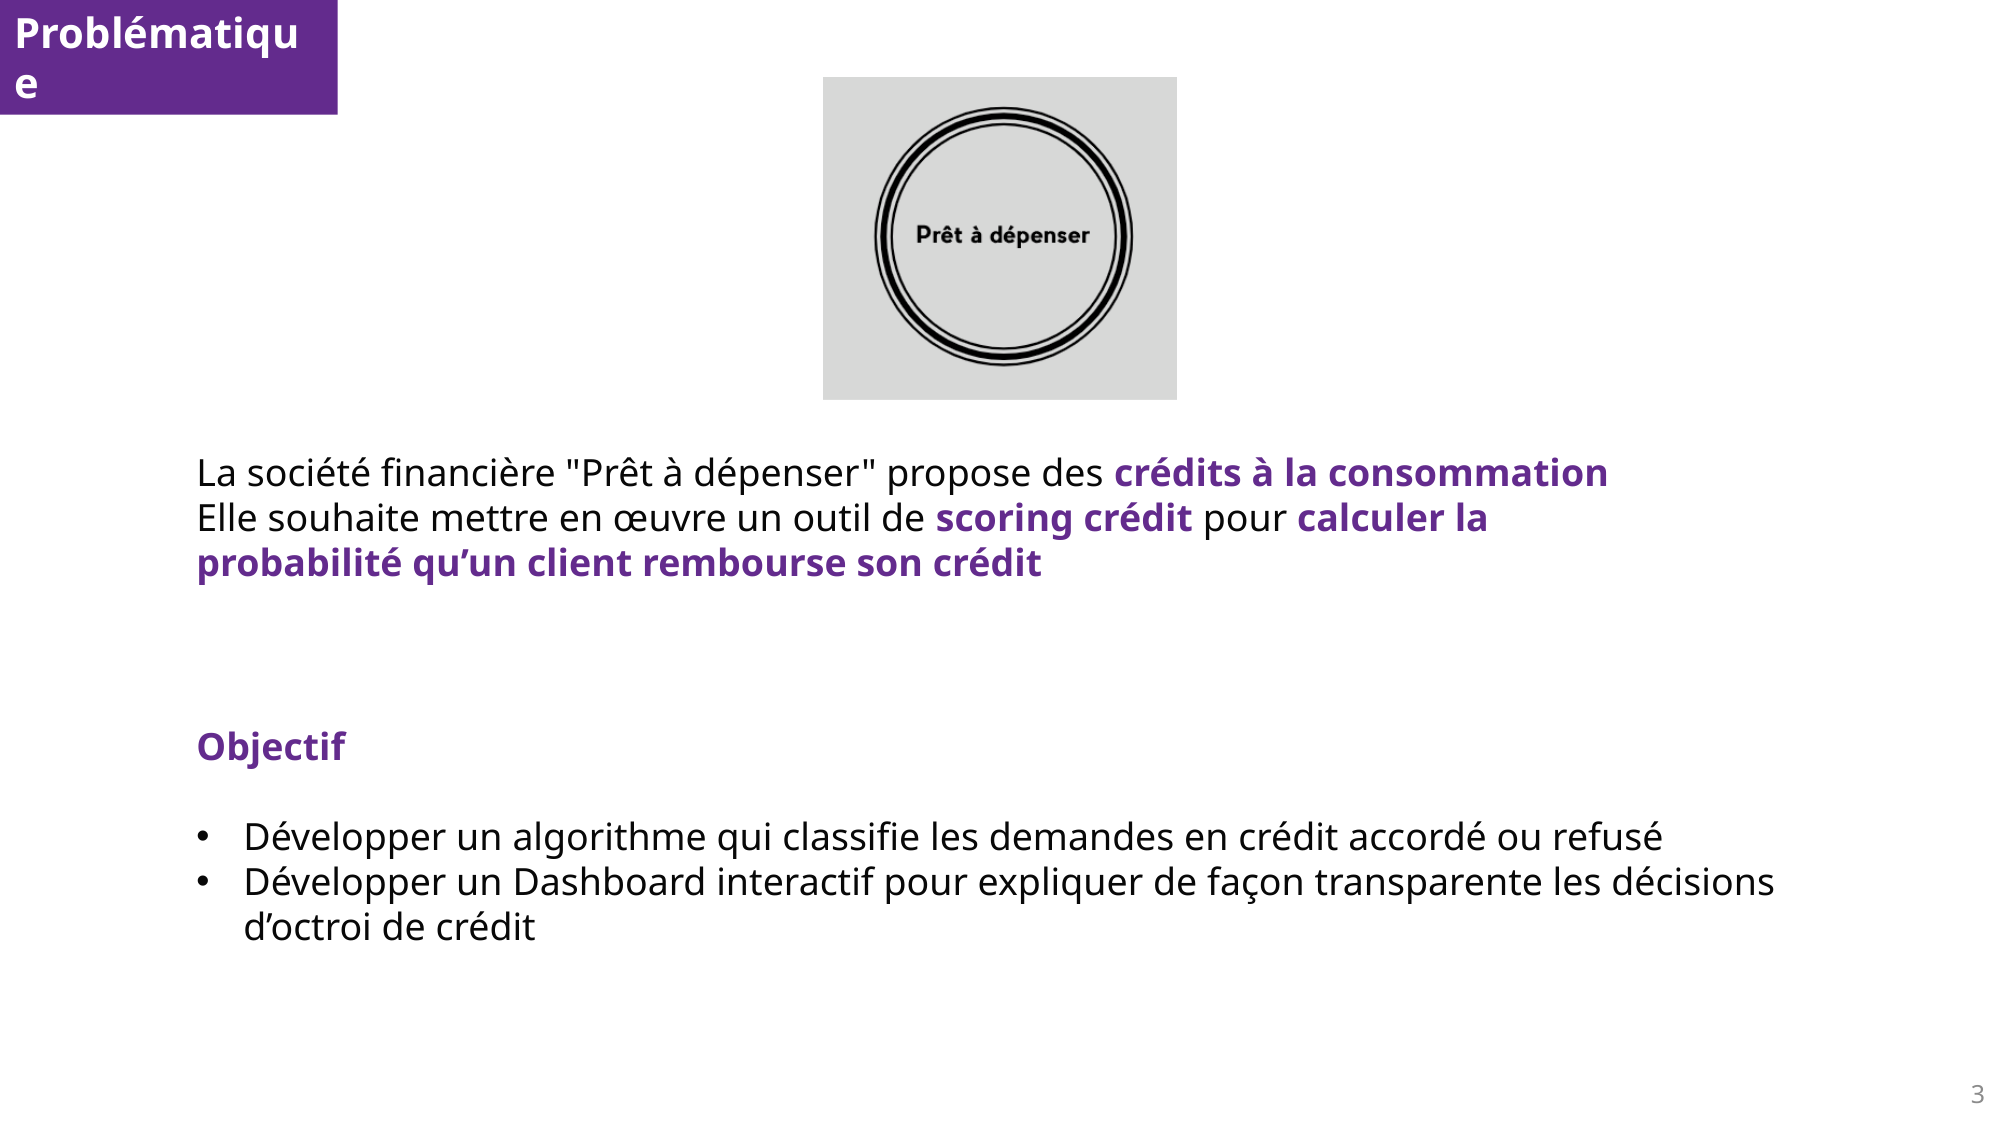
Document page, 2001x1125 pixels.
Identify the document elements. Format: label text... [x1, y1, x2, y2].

text_box Objectif Développer un algorithme qui classifie les demandes en crédit accordé ou refusé Développer un Dashboard interactif pour expliquer de façon transparente les décisions d’octroi de crédit [181, 715, 1836, 956]
text_box La société financière "Prêt à dépenser" propose des crédits à la consommation Elle souhaite mettre en œuvre un outil de scoring crédit pour calculer la probabilité qu’un client rembourse son crédit [181, 442, 1706, 592]
picture [823, 77, 1177, 401]
slide_number 3 [1550, 1065, 2000, 1125]
text_box Problématique [0, 0, 338, 115]
